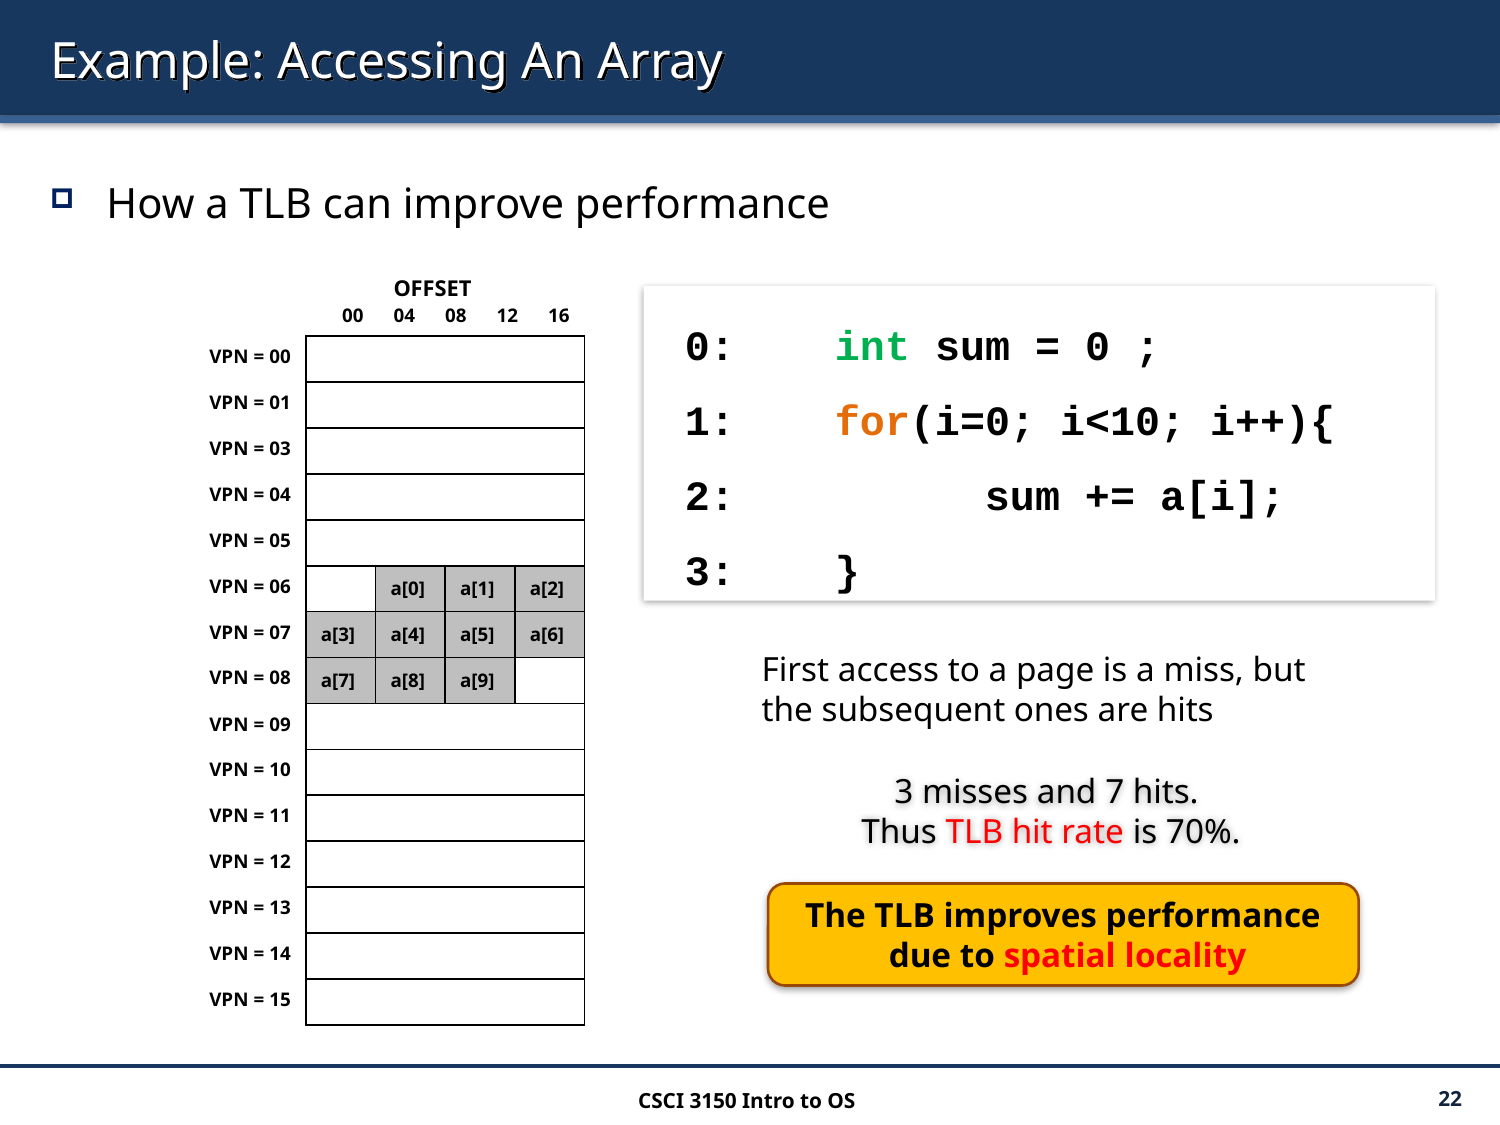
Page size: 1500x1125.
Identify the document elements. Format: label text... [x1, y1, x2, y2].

text_box How a TLB can improve performance [35, 144, 1477, 1047]
table_cell VPN = 08 [184, 658, 305, 703]
table_cell [307, 750, 584, 794]
table_cell [307, 704, 584, 749]
table_cell VPN = 01 [184, 383, 305, 427]
table_cell VPN = 06 [184, 567, 305, 611]
table_cell a[3] [307, 612, 375, 657]
table_cell VPN = 05 [184, 521, 305, 565]
title Example: Accessing An Array [34, 10, 1477, 107]
table_cell a[4] [376, 612, 444, 657]
table_cell VPN = 03 [184, 429, 305, 473]
table_cell VPN = 12 [184, 842, 305, 886]
table_cell [307, 521, 584, 565]
table_cell a[7] [307, 658, 375, 703]
table_cell a[9] [446, 658, 514, 703]
text_box 3 misses and 7 hits. Thus TLB hit rate is 70%. [752, 754, 1350, 867]
table_cell [307, 567, 375, 611]
table_cell a[5] [446, 612, 514, 657]
table_cell VPN = 15 [184, 980, 305, 1024]
table_cell VPN = 13 [184, 888, 305, 932]
table_cell a[8] [376, 658, 444, 703]
footer CSCI 3150 Intro to OS [497, 1079, 997, 1117]
table_cell VPN = 04 [184, 475, 305, 519]
table_cell a[6] [516, 612, 584, 657]
table_cell a[1] [446, 567, 514, 611]
table_cell VPN = 11 [184, 796, 305, 840]
text_box First access to a page is a miss, but the subsequent ones are hits [746, 640, 1380, 736]
table_cell a[2] [516, 567, 584, 611]
table_cell [307, 429, 584, 473]
table_cell VPN = 07 [184, 612, 305, 657]
table_cell VPN = 14 [184, 934, 305, 978]
table_cell [307, 475, 584, 519]
table_cell [307, 934, 584, 978]
table_cell VPN = 00 [184, 336, 305, 381]
table_cell [307, 842, 584, 886]
text_box The TLB improves performance due to spatial locality [764, 880, 1362, 989]
table_header OFFSET 00 04 08 12 16 [183, 266, 584, 336]
slide_number 22 [1306, 1081, 1483, 1118]
table_cell [307, 383, 584, 427]
table_cell VPN = 09 [184, 704, 305, 749]
table_cell a[0] [376, 567, 444, 611]
table_cell [307, 796, 584, 840]
table_cell [516, 658, 584, 703]
text_box 0: int sum = 0 ; 1: for(i=0; i<10; i++){ 2: sum += a[i]; 3: } [641, 283, 1438, 604]
table_cell [307, 888, 584, 932]
table_cell VPN = 10 [184, 750, 305, 794]
table_cell [307, 980, 584, 1024]
table_cell [307, 337, 584, 381]
